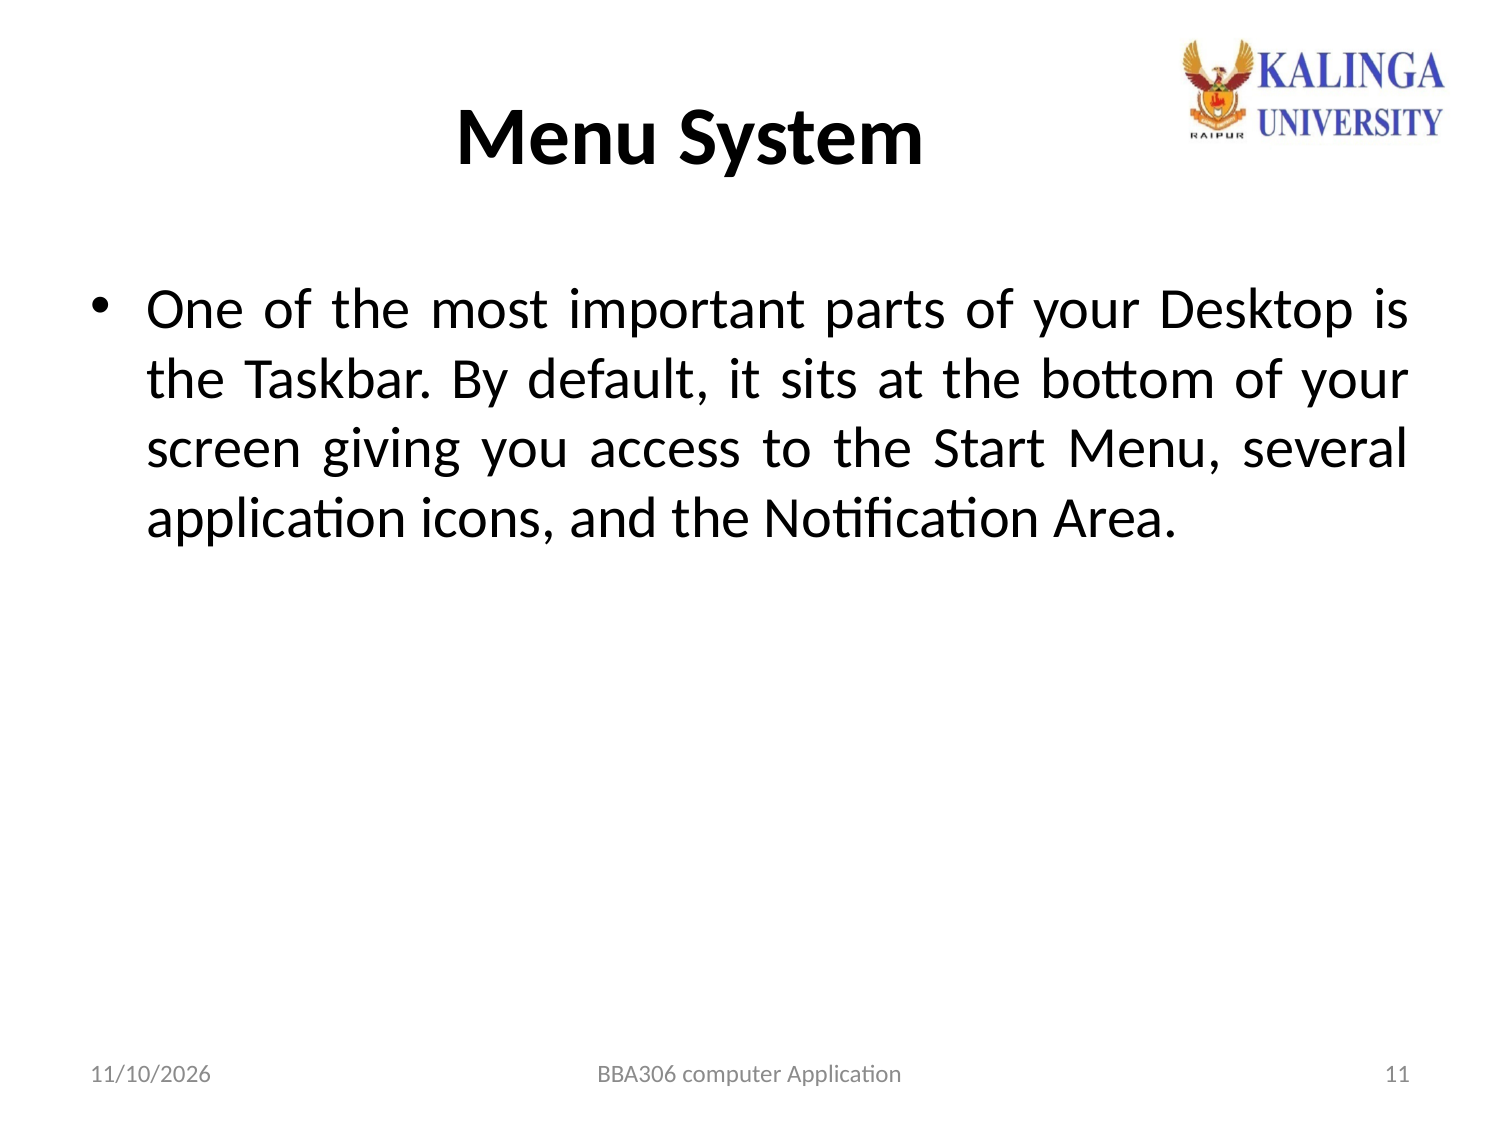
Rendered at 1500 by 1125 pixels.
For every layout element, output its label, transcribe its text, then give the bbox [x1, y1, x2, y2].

list One of the most important parts of your Desktop is the Taskbar. By default, it sits at the bottom of your screen giving you access to the Start Menu, several application icons, and the Notification Area. [75, 262, 1425, 1005]
picture [1174, 37, 1455, 151]
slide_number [75, 1042, 425, 1103]
title Menu System [24, 37, 1375, 225]
slide_number 11 [1074, 1042, 1425, 1103]
footer BBA306 computer Application [512, 1042, 988, 1103]
